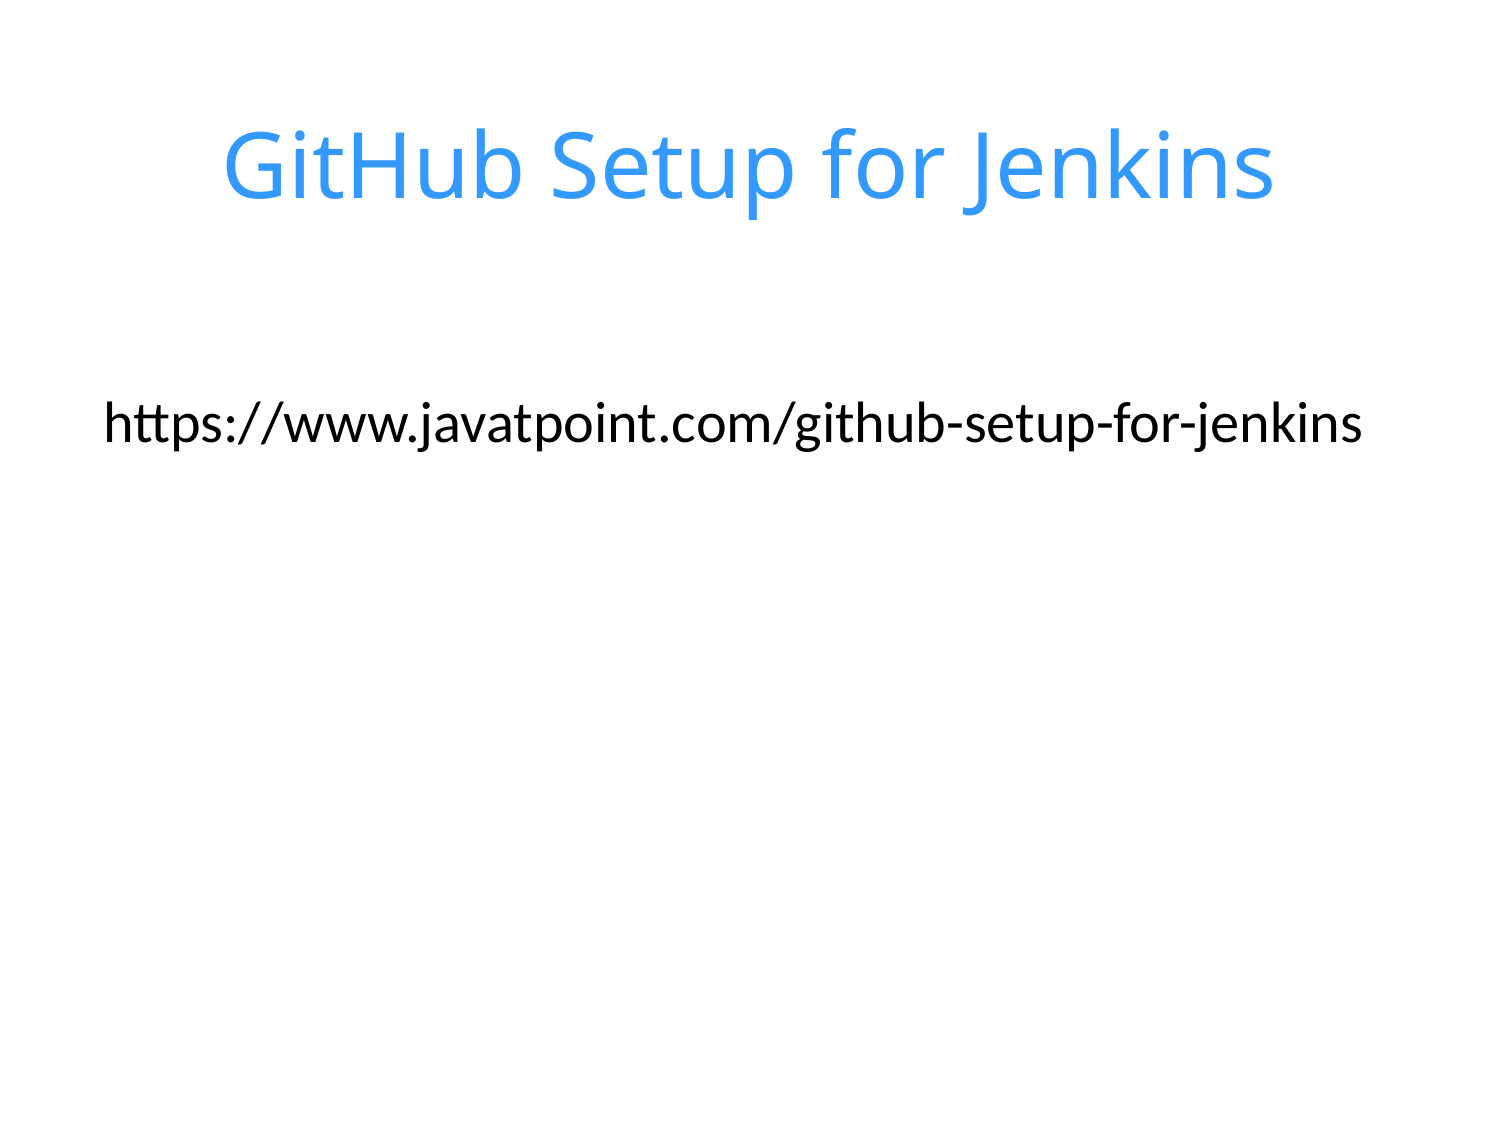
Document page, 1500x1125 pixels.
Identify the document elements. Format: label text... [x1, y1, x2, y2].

title GitHub Setup for Jenkins [103, 59, 1397, 278]
list https://www.javatpoint.com/github-setup-for-jenkins [88, 385, 1451, 846]
